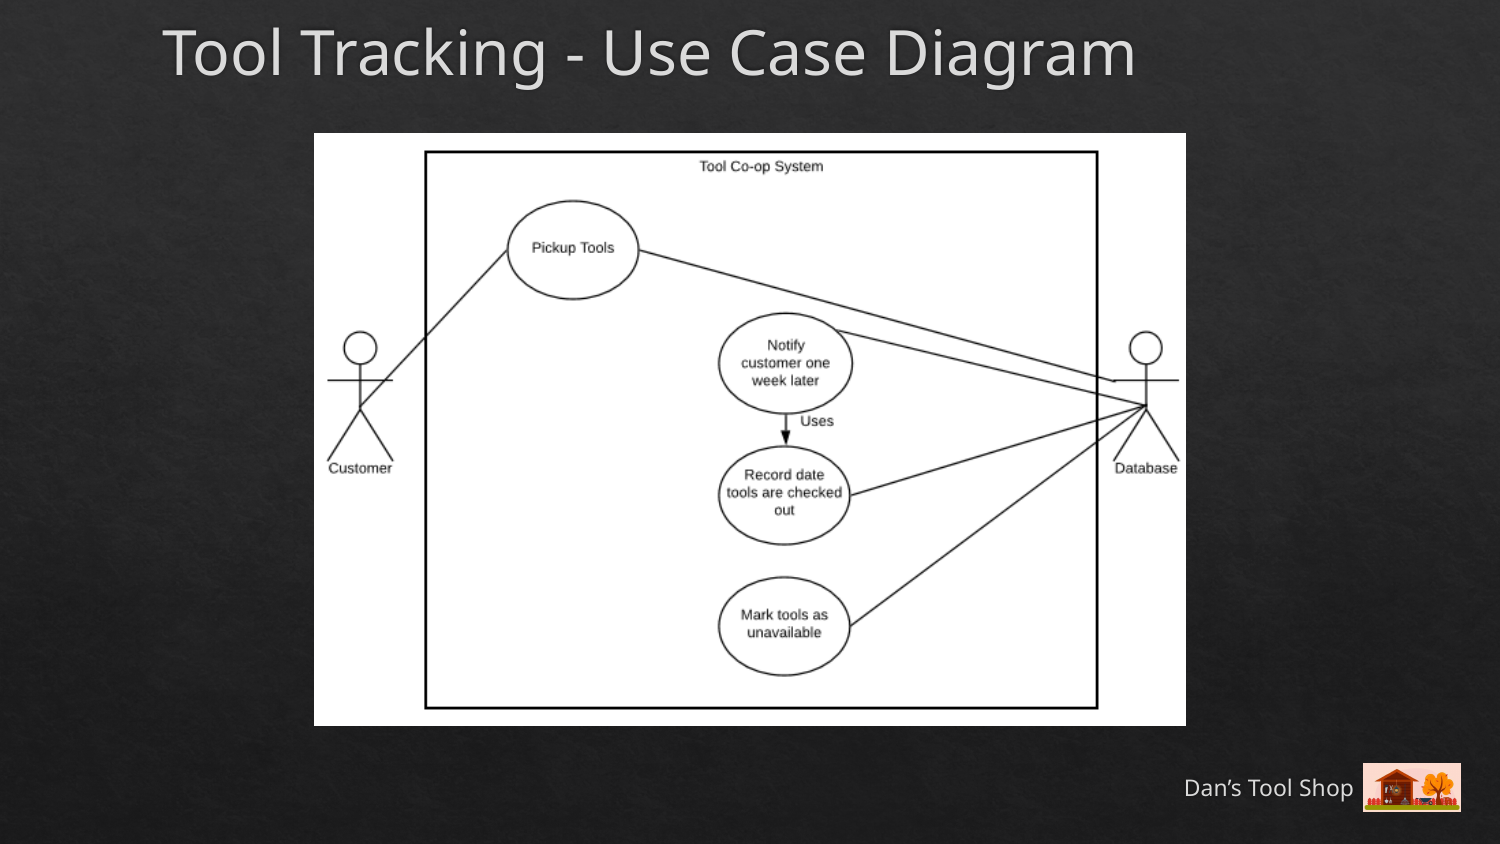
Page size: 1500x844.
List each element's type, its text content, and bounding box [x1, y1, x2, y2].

picture [0, 0, 1500, 844]
title Dan’s Tool Shop [1155, 768, 1357, 807]
text_box Tool Tracking - Use Case Diagram [151, 0, 1461, 94]
